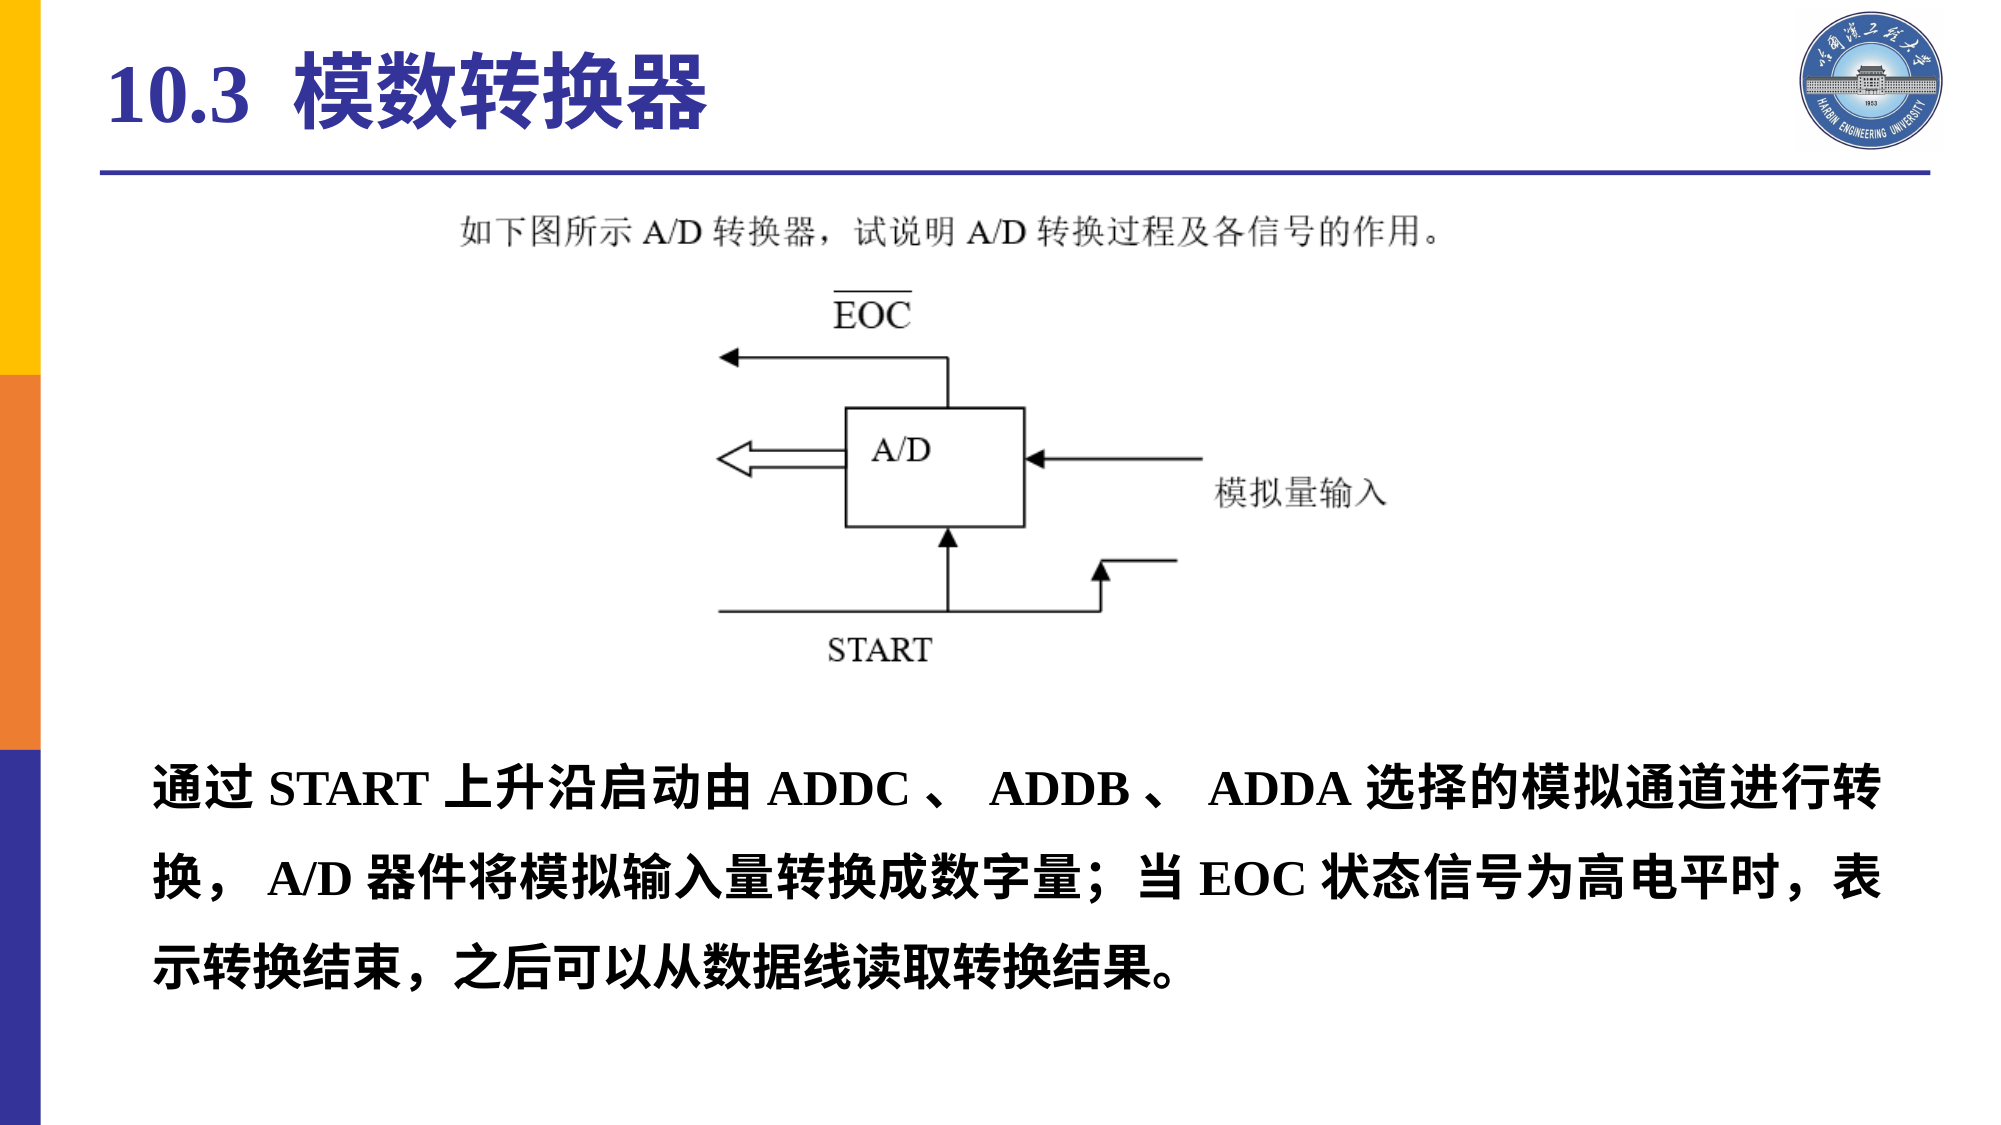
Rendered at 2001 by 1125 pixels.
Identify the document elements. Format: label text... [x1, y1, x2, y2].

text_box 通过START上升沿启动由ADDC、ADDB、ADDA选择的模拟通道进行转换，A/D器件将模拟输入量转换成数字量；当EOC状态信号为高电平时，表示转换结束，之后可以从数据线读取转换结果。 [137, 717, 1898, 1003]
title 10.3 模数转换器 [90, 30, 1578, 161]
picture [454, 208, 1480, 671]
picture [1538, 9, 1979, 165]
